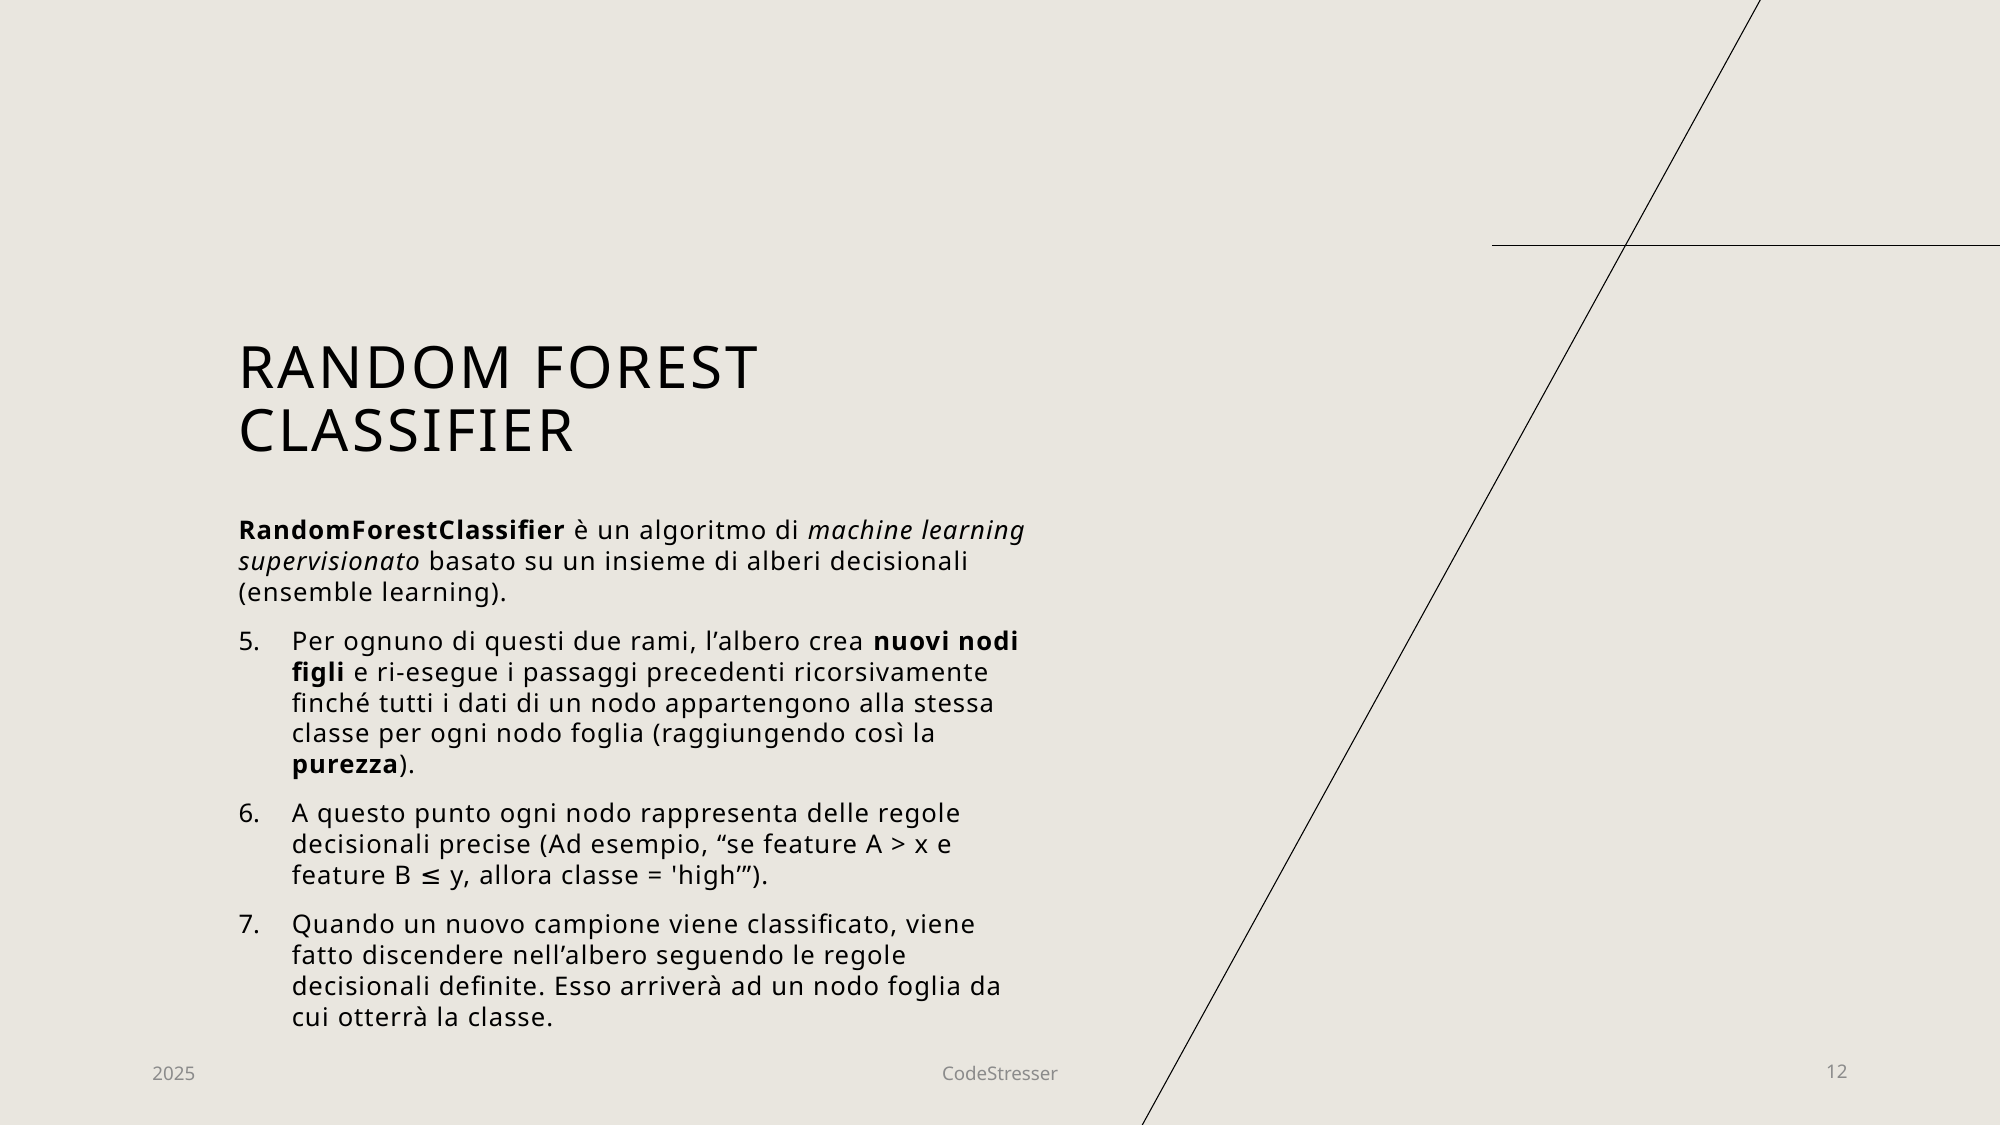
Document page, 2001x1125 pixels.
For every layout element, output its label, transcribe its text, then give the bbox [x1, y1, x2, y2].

slide_number 12 [1412, 1042, 1863, 1103]
list RandomForestClassifier è un algoritmo di machine learning supervisionato basato su un insieme di alberi decisionali (ensemble learning). Per ognuno di questi due rami, l’albero crea nuovi nodi figli e ri-esegue i passaggi precedenti ricorsivamente finché tutti i dati di un nodo appartengono alla stessa classe per ogni nodo foglia (raggiungendo così la purezza). A questo punto ogni nodo rappresenta delle regole decisionali precise (Ad esempio, “se feature A > x e feature B ≤ y, allora classe = 'high’”). Quando un nuovo campione viene classificato, viene fatto discendere nell’albero seguendo le regole decisionali definite. Esso arriverà ad un nodo foglia da cui otterrà la classe. [223, 506, 1062, 1043]
footer CodeStresser [857, 1042, 1143, 1103]
slide_number 2025 [137, 1042, 588, 1103]
title Random Forest Classifier [223, 274, 1062, 472]
